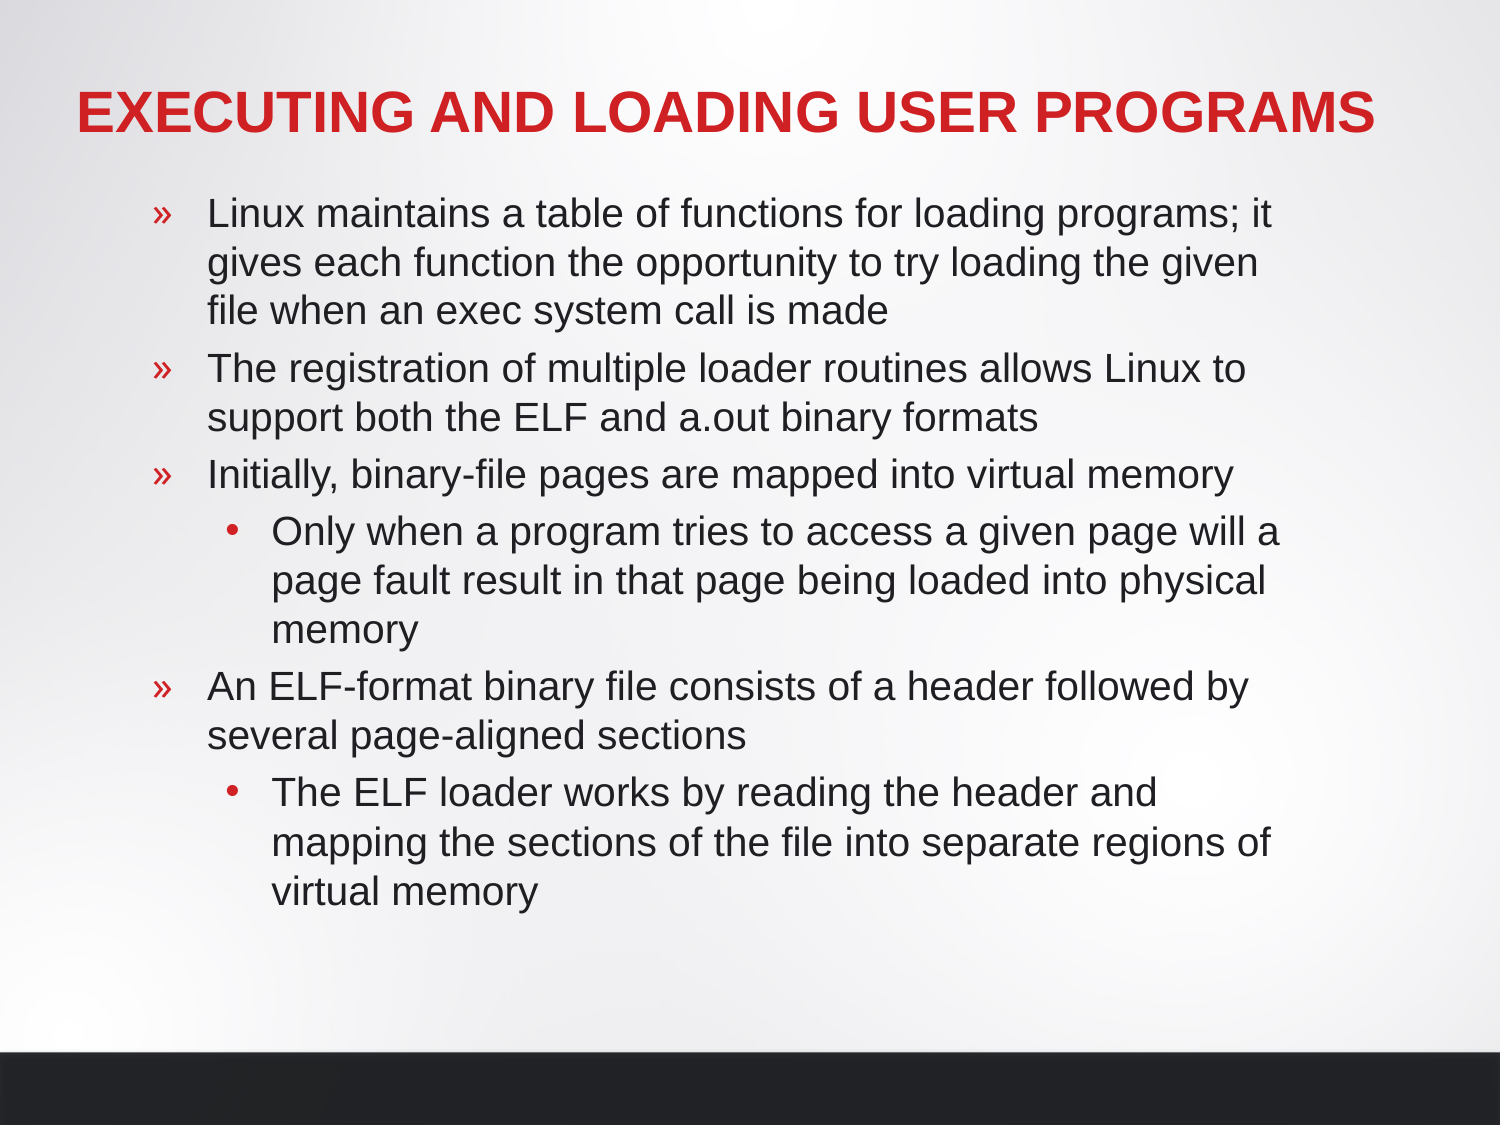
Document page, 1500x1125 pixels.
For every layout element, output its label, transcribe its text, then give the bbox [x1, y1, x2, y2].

picture [0, 0, 1500, 1052]
list Linux maintains a table of functions for loading programs; it gives each function the opportunity to try loading the given file when an exec system call is made The registration of multiple loader routines allows Linux to support both the ELF and a.out binary formats Initially, binary-file pages are mapped into virtual memory Only when a program tries to access a given page will a page fault result in that page being loaded into physical memory An ELF-format binary file consists of a header followed by several page-aligned sections The ELF loader works by reading the header and mapping the sections of the file into separate regions of virtual memory [137, 178, 1324, 922]
title Executing and Loading User Programs [61, 40, 1422, 179]
